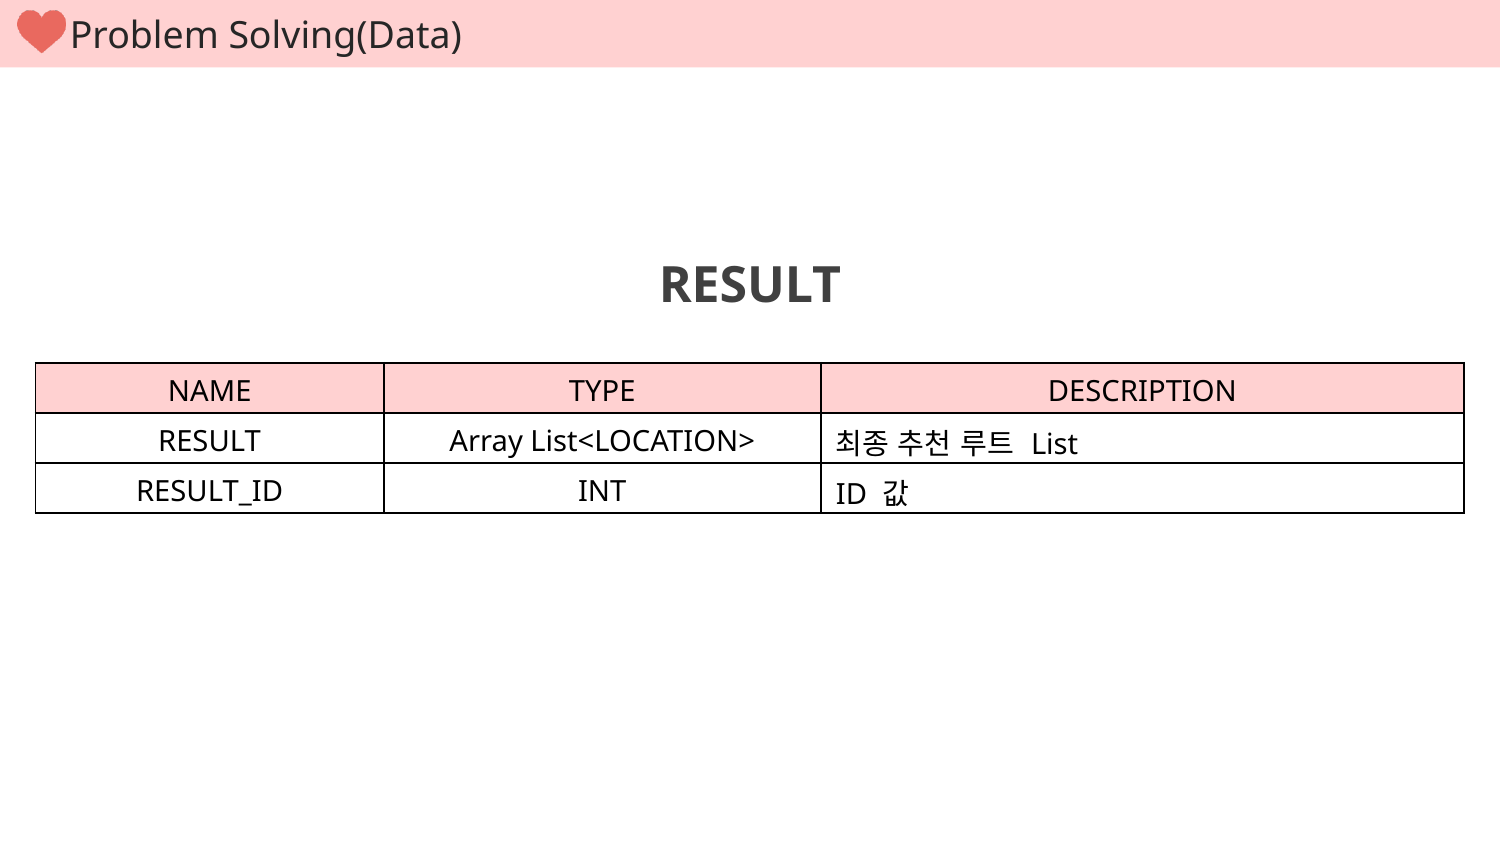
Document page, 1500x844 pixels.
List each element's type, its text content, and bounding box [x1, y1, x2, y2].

table_cell ID 값 [822, 464, 1463, 512]
table_cell RESULT [36, 414, 383, 462]
table_cell INT [385, 464, 820, 512]
table_cell Array List<LOCATION> [385, 414, 820, 462]
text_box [17, 3, 473, 65]
table_cell RESULT_ID [36, 464, 383, 512]
table_header TYPE [385, 364, 820, 412]
text_box RESULT [580, 244, 920, 320]
table_header DESCRIPTION [822, 364, 1463, 412]
table_header NAME [36, 364, 383, 412]
text_box [0, 0, 1500, 70]
table_cell 최종 추천 루트 List [822, 414, 1463, 462]
